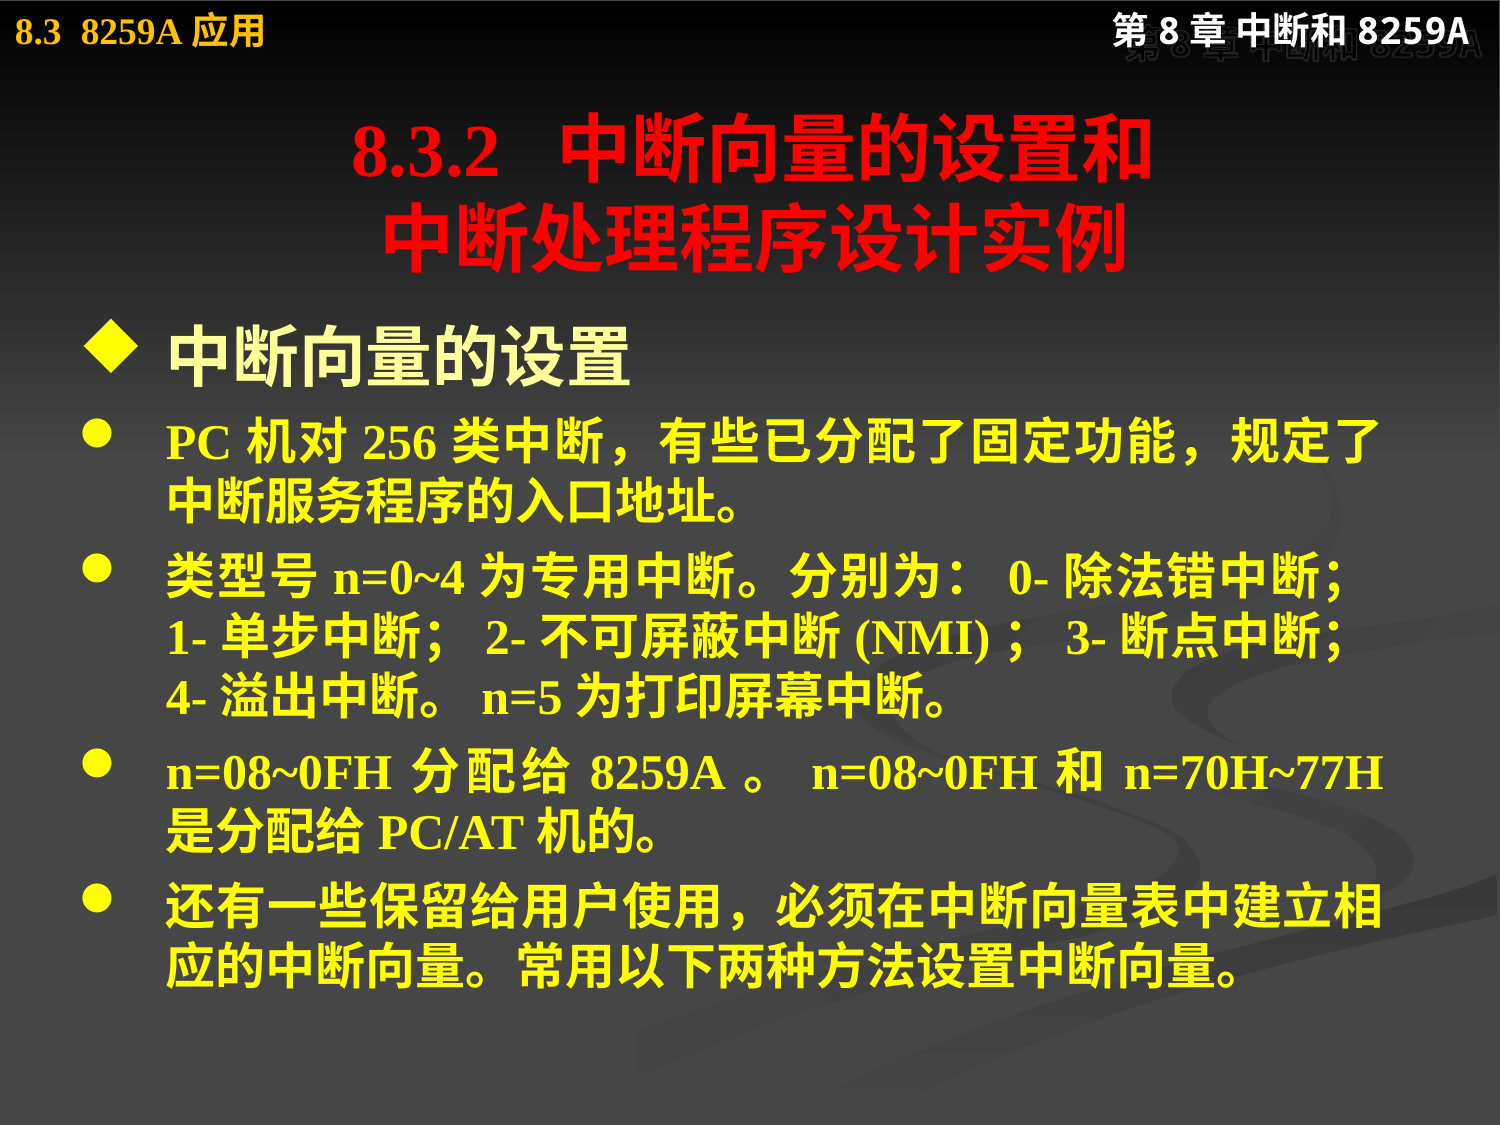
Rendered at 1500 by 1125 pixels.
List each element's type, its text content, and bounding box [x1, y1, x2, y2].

title 8.3.2 中断向量的设置和 中断处理程序设计实例 [78, 117, 1430, 266]
list 中断向量的设置 PC机对256类中断，有些已分配了固定功能，规定了中断服务程序的入口地址。 类型号n=0~4为专用中断。分别为：0-除法错中断；1-单步中断；2-不可屏蔽中断(NMI)；3-断点中断；4-溢出中断。n=5为打印屏幕中断。 n=08~0FH分配给8259A。n=08~0FH和n=70H~77H 是分配给PC/AT机的。 还有一些保留给用户使用，必须在中断向量表中建立相应的中断向量。常用以下两种方法设置中断向量。 [63, 306, 1400, 1065]
